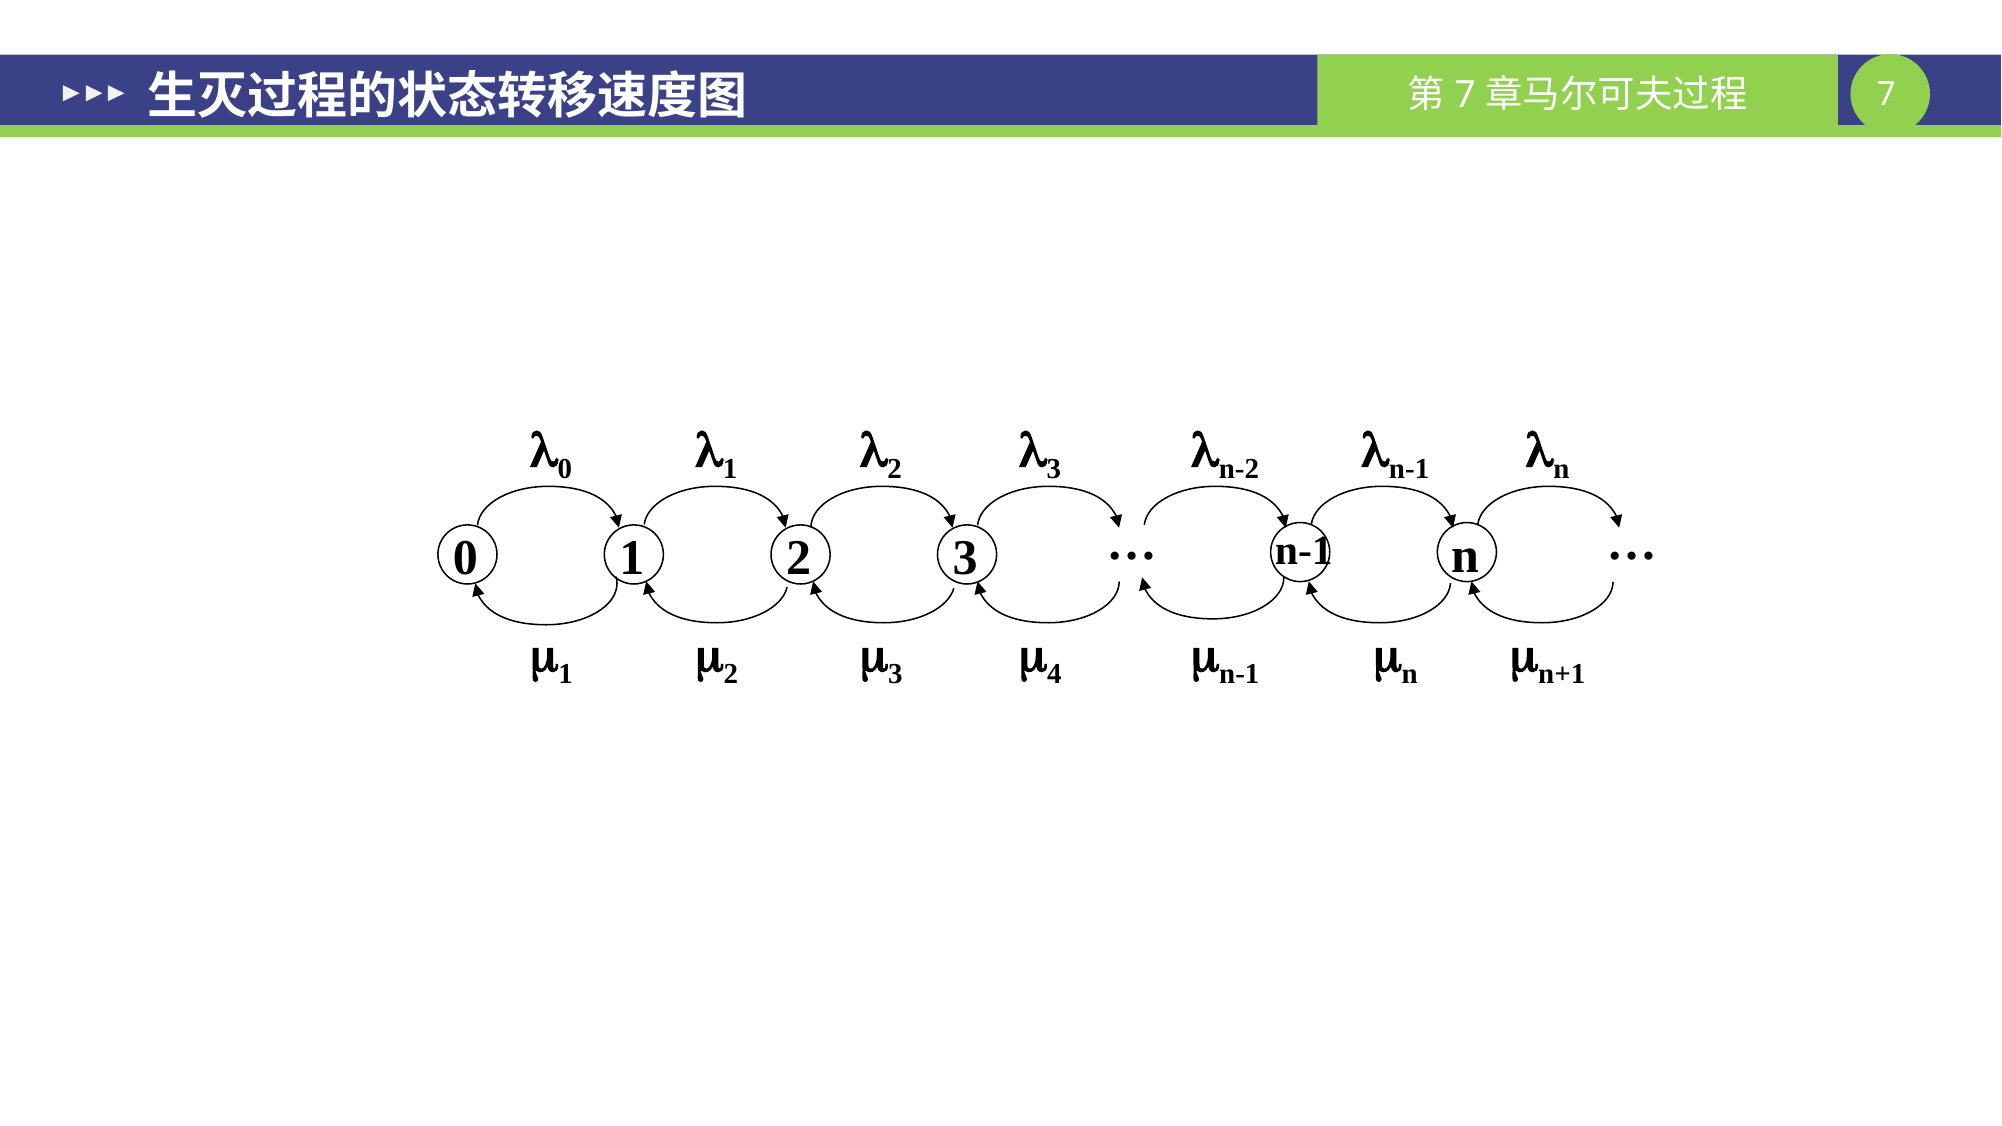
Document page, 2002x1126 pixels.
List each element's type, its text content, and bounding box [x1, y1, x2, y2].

text_box [1315, 492, 1449, 528]
text_box [654, 581, 779, 618]
text_box [1144, 492, 1282, 528]
text_box [814, 492, 950, 528]
text_box … [1591, 502, 1672, 577]
text_box 1 [514, 613, 588, 697]
text_box [647, 492, 783, 528]
text_box 4 [1003, 613, 1077, 697]
text_box [986, 581, 1120, 620]
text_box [603, 516, 664, 594]
text_box [821, 581, 946, 618]
text_box [1477, 581, 1614, 613]
text_box [980, 492, 1123, 528]
text_box n-1 [1175, 613, 1275, 697]
text_box [480, 492, 616, 528]
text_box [936, 516, 997, 594]
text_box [1435, 514, 1497, 591]
text_box n-1 [1329, 408, 1462, 492]
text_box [1248, 514, 1360, 582]
text_box 2 [679, 613, 753, 697]
text_box 0 [502, 408, 601, 492]
text_box 3 [990, 408, 1090, 492]
text_box [482, 578, 610, 622]
text_box [1305, 581, 1444, 622]
text_box [1139, 576, 1281, 614]
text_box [770, 516, 831, 594]
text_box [437, 516, 498, 594]
text_box n [1496, 408, 1599, 492]
text_box 2 [832, 408, 930, 492]
text_box n-2 [1158, 408, 1292, 492]
text_box 3 [844, 613, 918, 697]
text_box [1482, 492, 1623, 528]
title 生灭过程的状态转移速度图 [127, 57, 1003, 129]
text_box 1 [668, 408, 765, 492]
text_box n+1 [1494, 613, 1601, 697]
text_box n [1357, 613, 1433, 697]
text_box … [1091, 502, 1172, 577]
